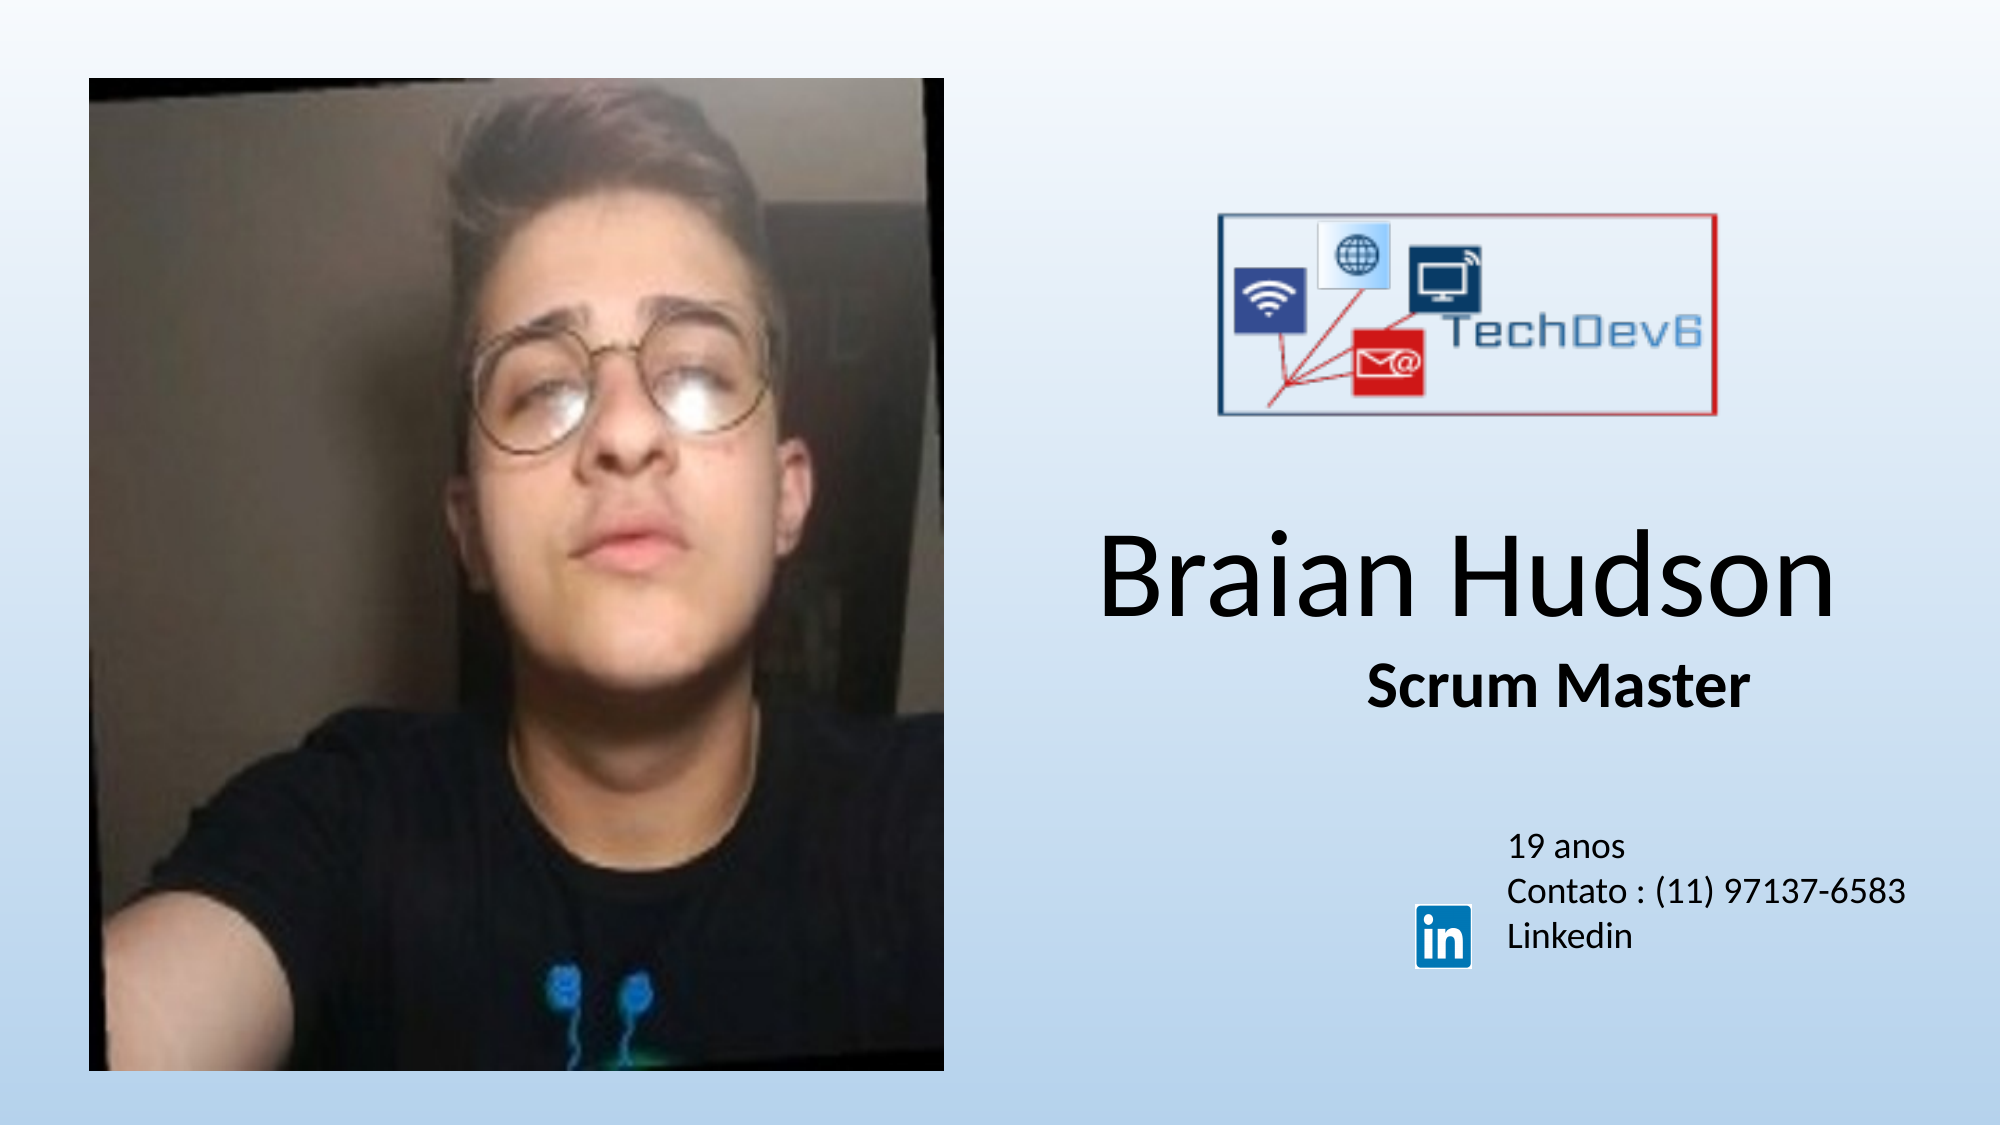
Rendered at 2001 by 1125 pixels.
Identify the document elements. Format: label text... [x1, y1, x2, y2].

picture [1415, 904, 1472, 969]
picture [89, 78, 944, 1071]
text_box 19 anos Contato : (11) 97137-6583 Linkedin [1492, 814, 1944, 1009]
text_box Braian Hudson Scrum Master [1081, 483, 1944, 729]
picture [1191, 56, 1746, 575]
